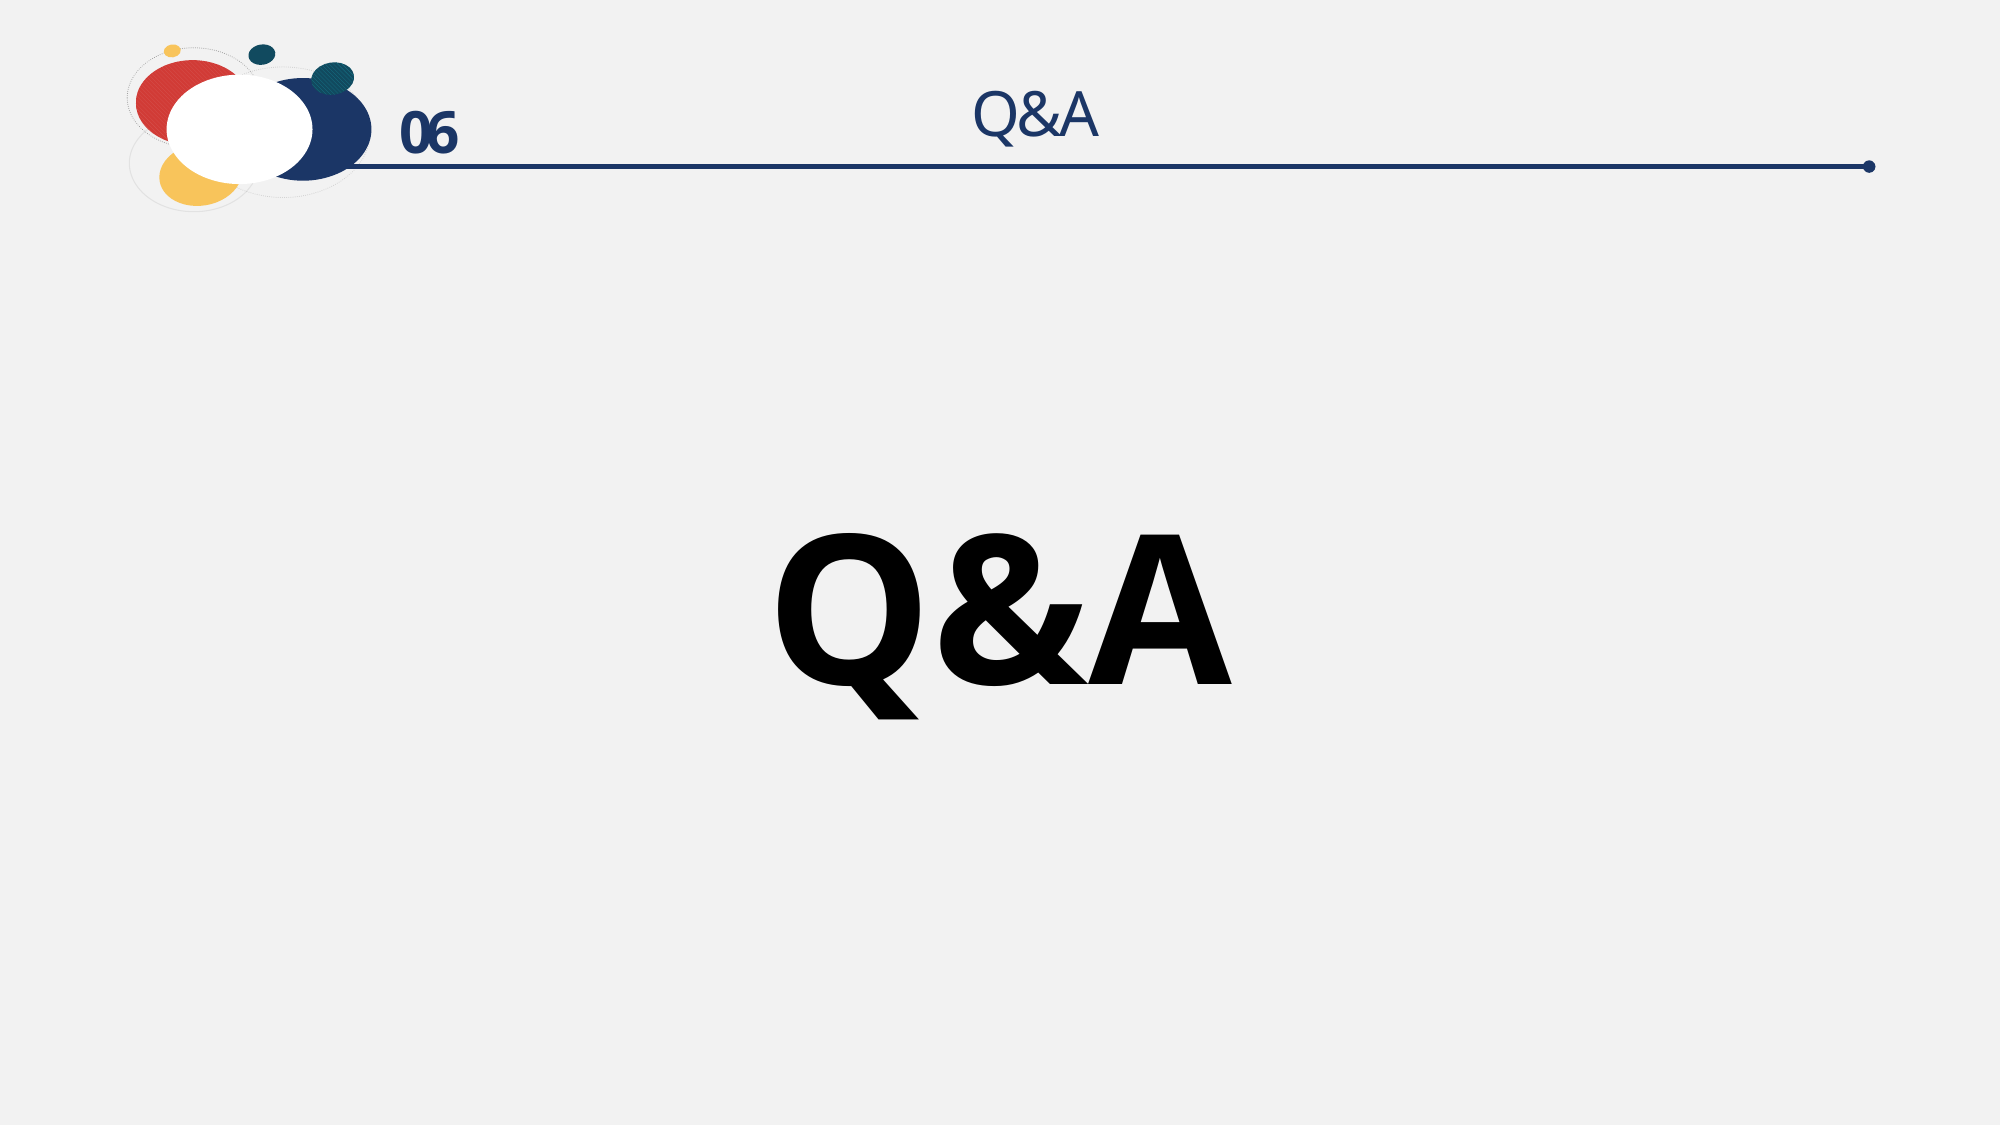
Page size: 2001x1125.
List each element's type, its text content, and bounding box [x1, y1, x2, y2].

text_box Q&A [534, 73, 1536, 155]
text_box Q&A [752, 469, 1248, 734]
text_box 06 [384, 88, 475, 173]
